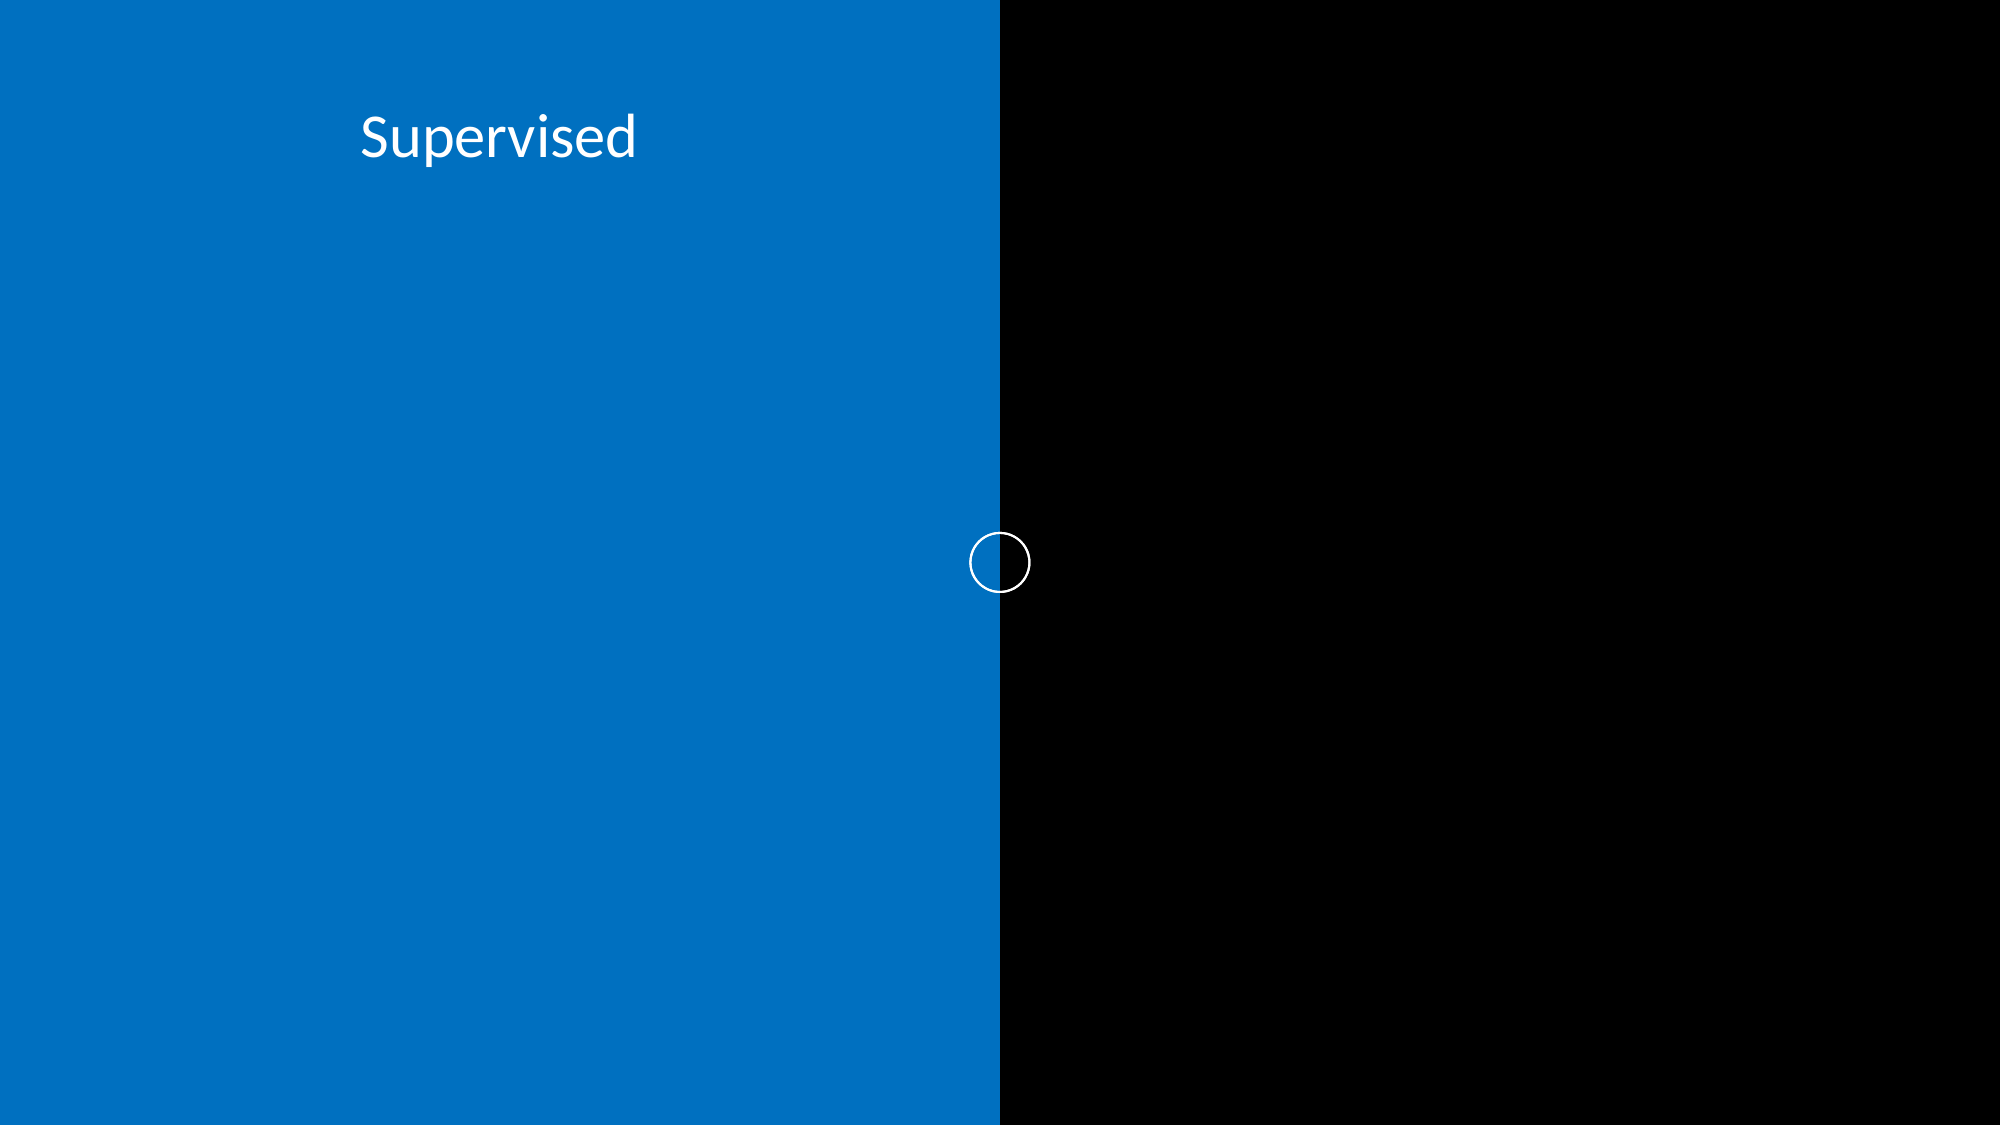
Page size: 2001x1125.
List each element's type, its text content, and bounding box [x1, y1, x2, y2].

text_box Supervised [345, 87, 654, 178]
text_box [969, 531, 1031, 594]
text_box [0, 0, 1001, 1125]
